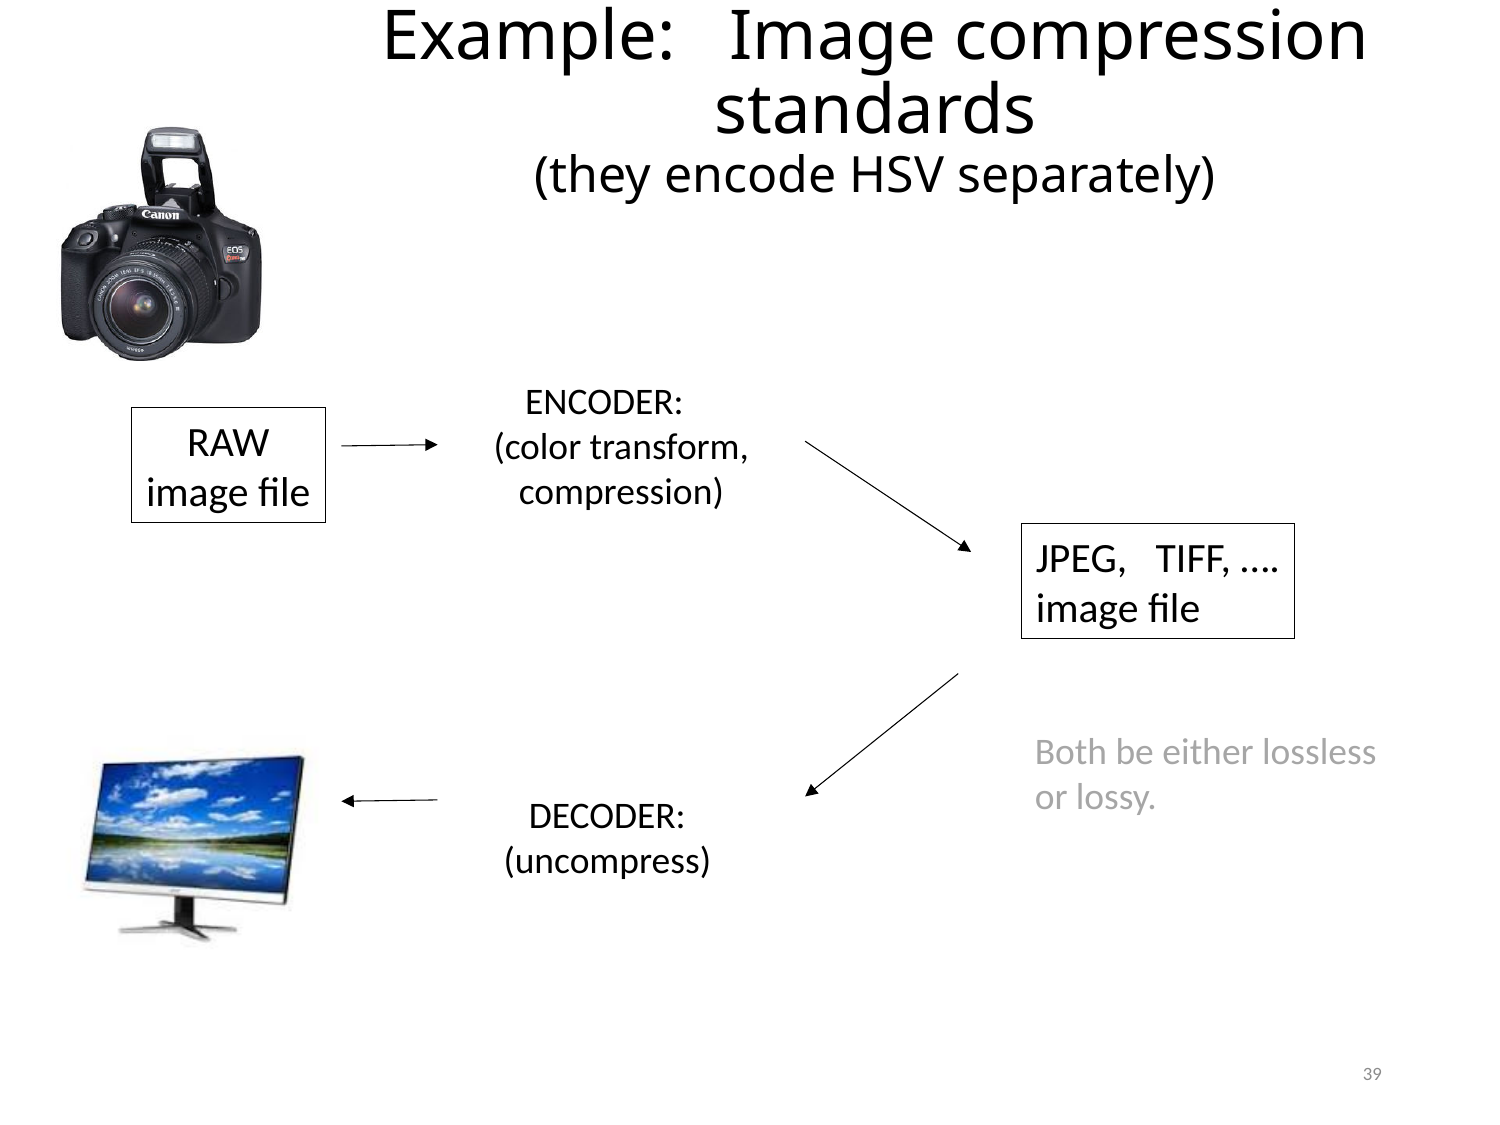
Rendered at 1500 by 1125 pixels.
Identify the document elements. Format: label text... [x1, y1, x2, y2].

title Example: Image compression standards (they encode HSV separately) [228, 0, 1500, 211]
slide_number 39 [1059, 1042, 1397, 1103]
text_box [805, 673, 959, 797]
text_box Both be either lossless or lossy. [1019, 719, 1397, 824]
text_box DECODER: (uncompress) [437, 689, 778, 982]
text_box ENCODER: (color transform, compression) [451, 317, 792, 572]
picture [43, 126, 278, 361]
picture [18, 673, 370, 1026]
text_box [805, 441, 972, 552]
text_box JPEG, TIFF, …. image file [1021, 523, 1295, 639]
text_box RAW image file [131, 407, 326, 523]
